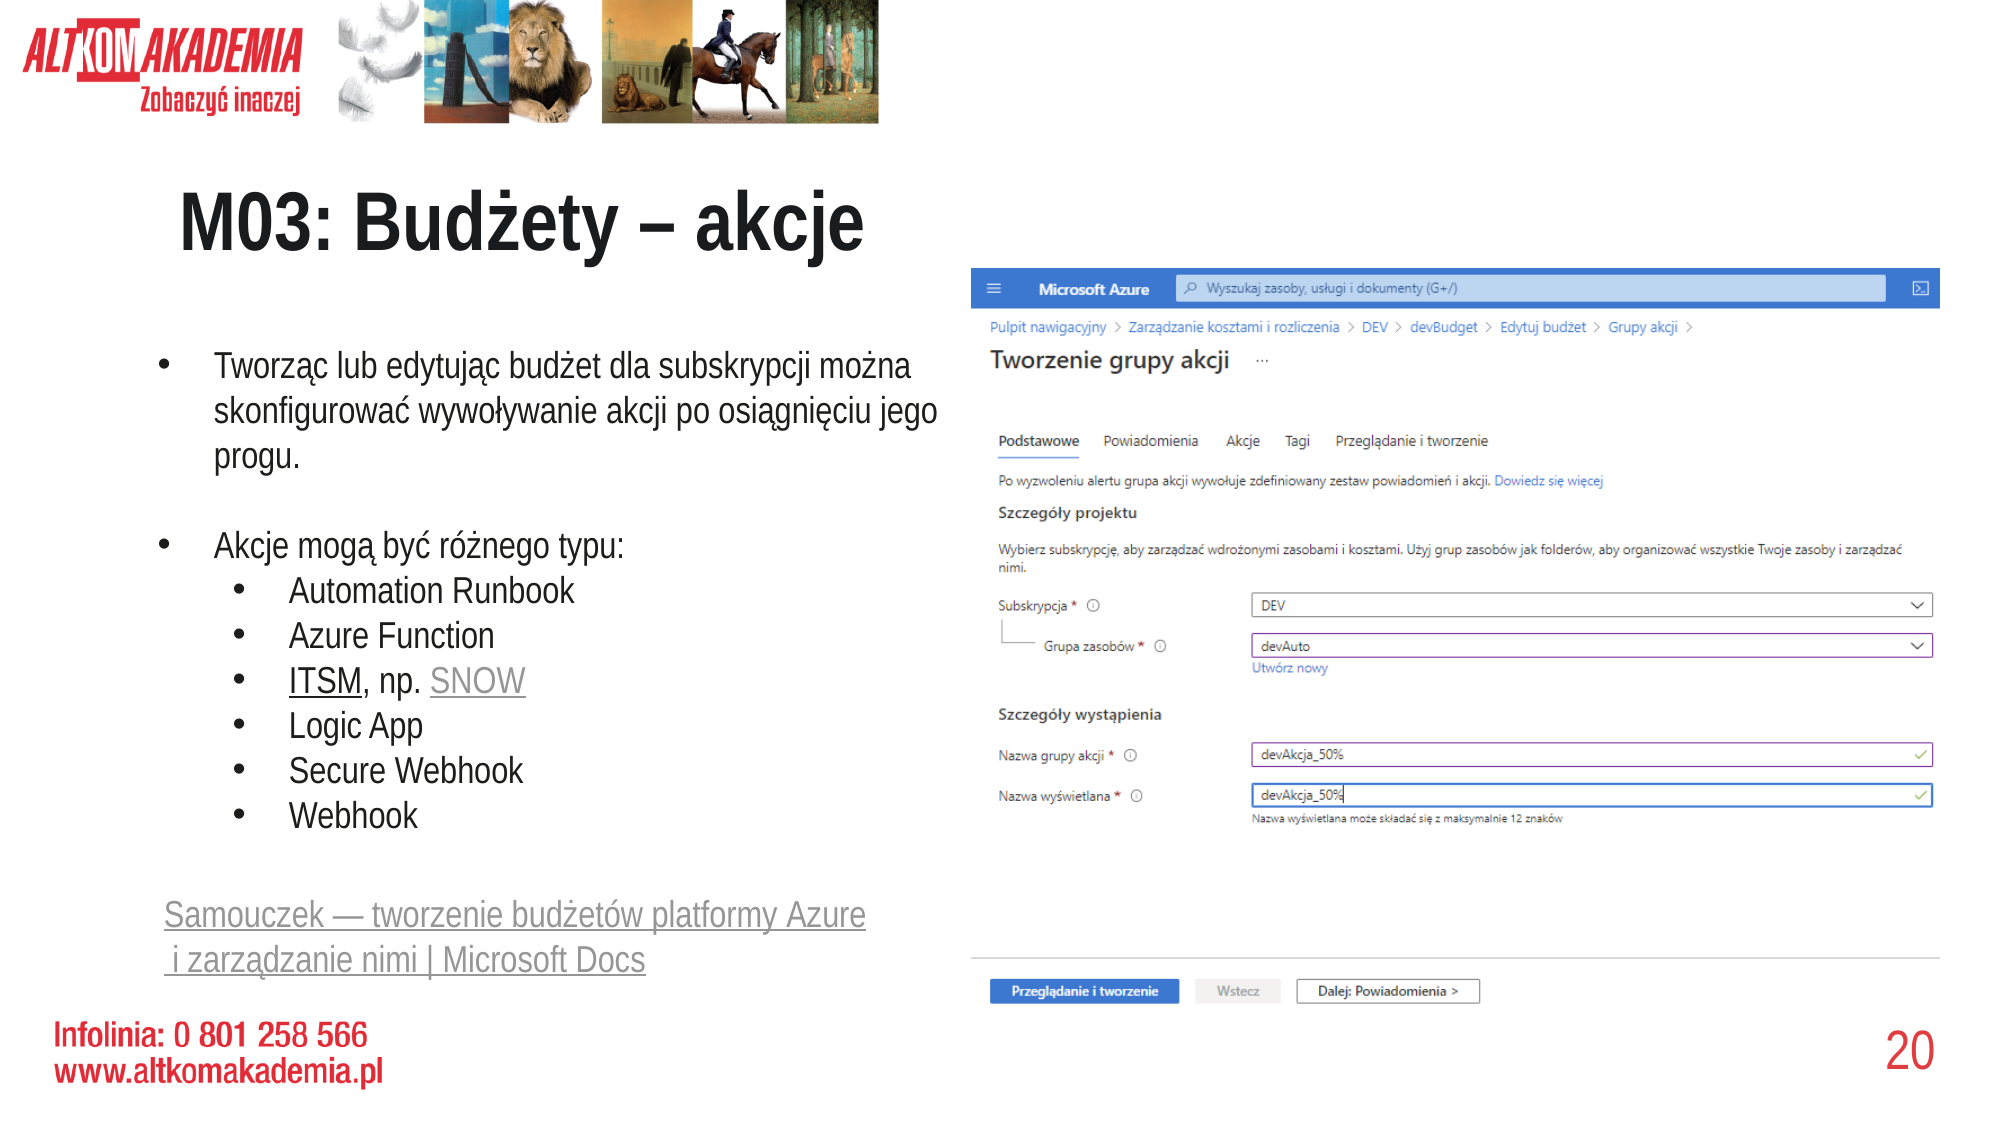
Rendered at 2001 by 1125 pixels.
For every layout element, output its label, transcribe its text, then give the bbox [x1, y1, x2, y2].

text_box Tworząc lub edytując budżet dla subskrypcji można skonfigurować wywoływanie akcji po osiągnięciu jego progu. Akcje mogą być różnego typu: Automation Runbook Azure Function ITSM, np. SNOW Logic App Secure Webhook Webhook [142, 333, 955, 889]
slide_number 20 [1501, 1020, 1952, 1081]
title M03: Budżety – akcje [164, 166, 1940, 269]
picture [6, 0, 905, 145]
picture [46, 1010, 386, 1092]
text_box Samouczek — tworzenie budżetów platformy Azure i zarządzanie nimi | Microsoft Docs [149, 882, 956, 988]
picture [970, 267, 1940, 1016]
